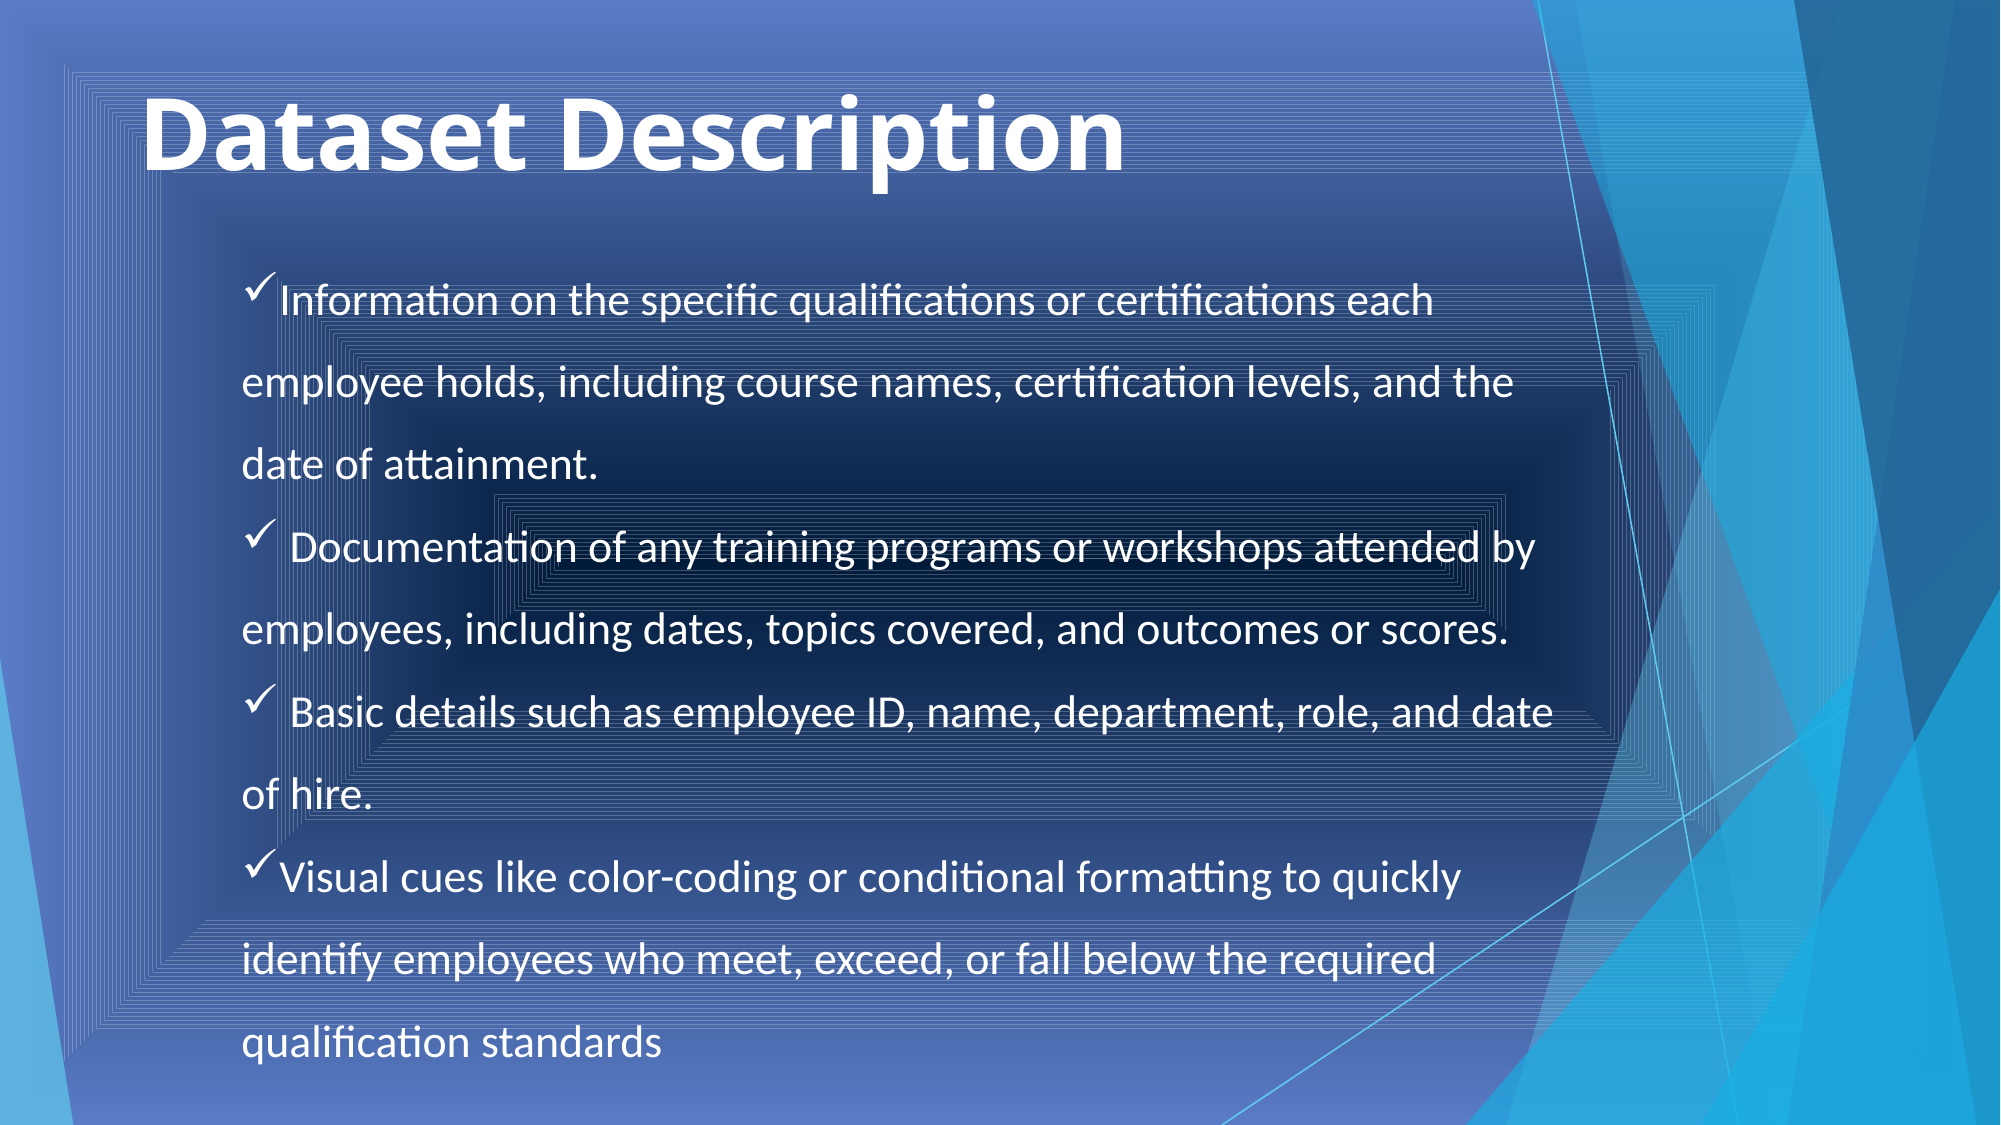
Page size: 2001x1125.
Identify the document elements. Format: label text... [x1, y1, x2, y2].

text_box Information on the specific qualifications or certifications each employee holds, including course names, certification levels, and the date of attainment. Documentation of any training programs or workshops attended by employees, including dates, topics covered, and outcomes or scores. Basic details such as employee ID, name, department, role, and date of hire. Visual cues like color-coding or conditional formatting to quickly identify employees who meet, exceed, or fall below the required qualification standards [226, 234, 1610, 1074]
title Dataset Description [123, 62, 1877, 189]
